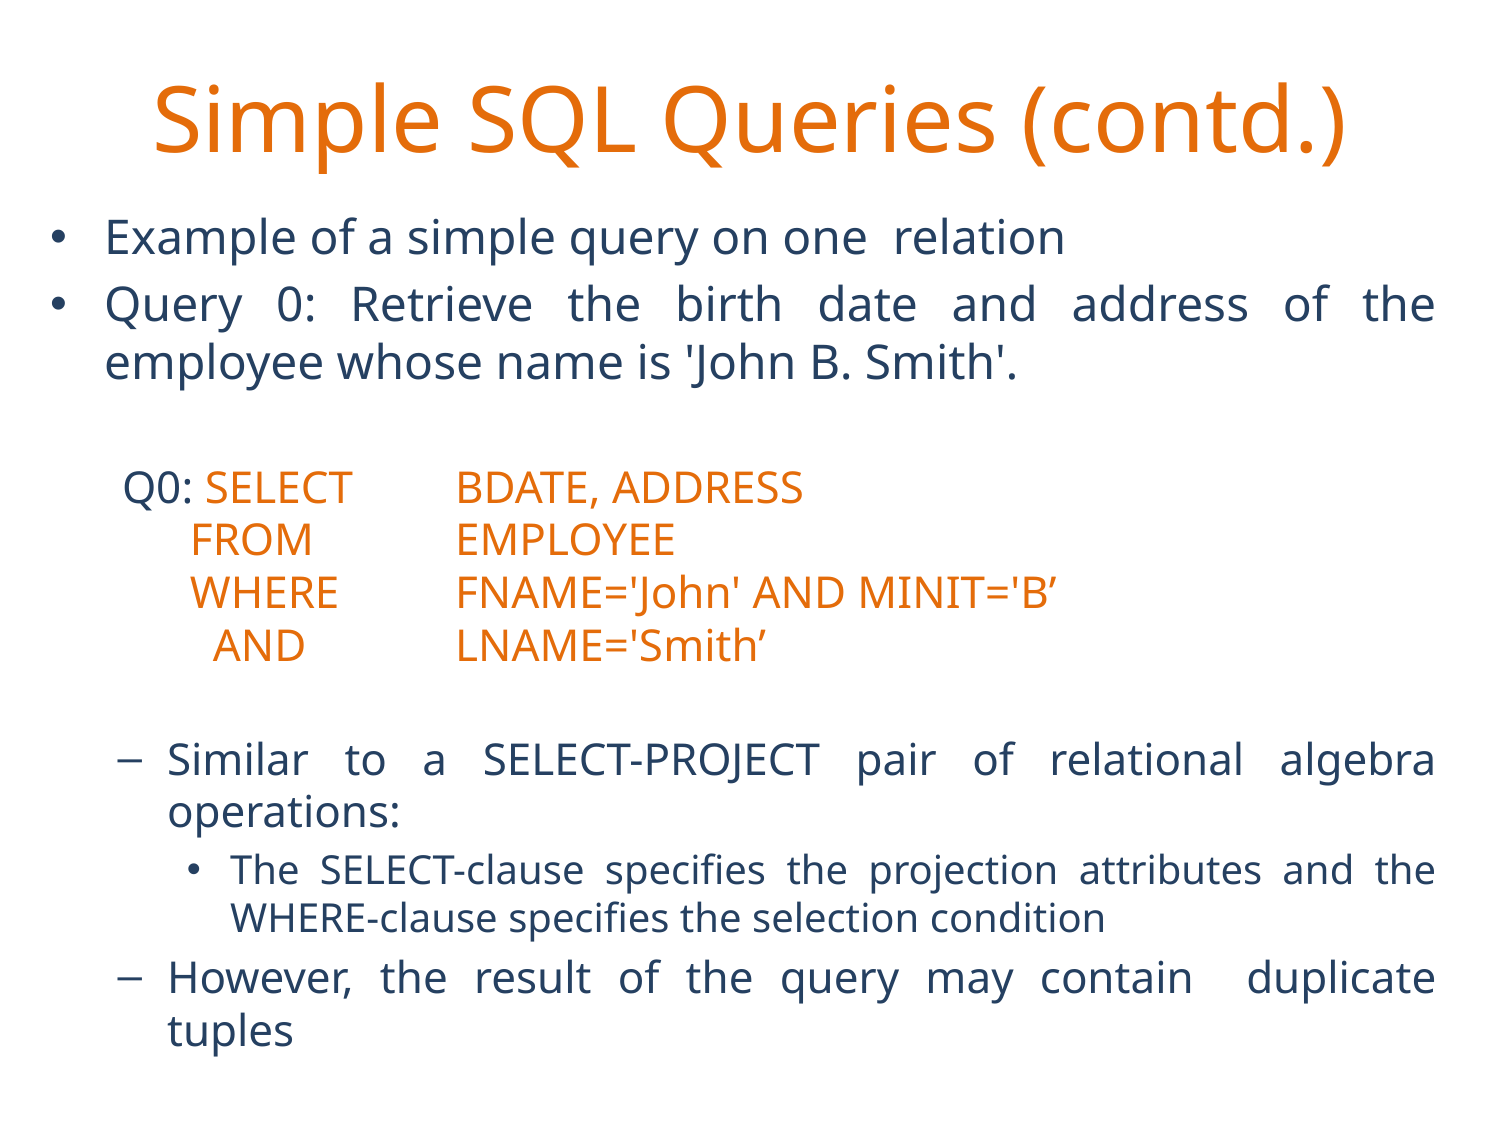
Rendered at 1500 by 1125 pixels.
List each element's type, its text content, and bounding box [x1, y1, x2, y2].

list Example of a simple query on one relation Query 0: Retrieve the birth date and address of the employee whose name is 'John B. Smith'. Q0: SELECT BDATE, ADDRESS FROM EMPLOYEE WHERE FNAME='John' AND MINIT='B’ AND LNAME='Smith’ Similar to a SELECT-PROJECT pair of relational algebra operations: The SELECT-clause specifies the projection attributes and the WHERE-clause specifies the selection condition However, the result of the query may contain duplicate tuples [35, 199, 1454, 1067]
title Simple SQL Queries (contd.) [75, 45, 1425, 188]
